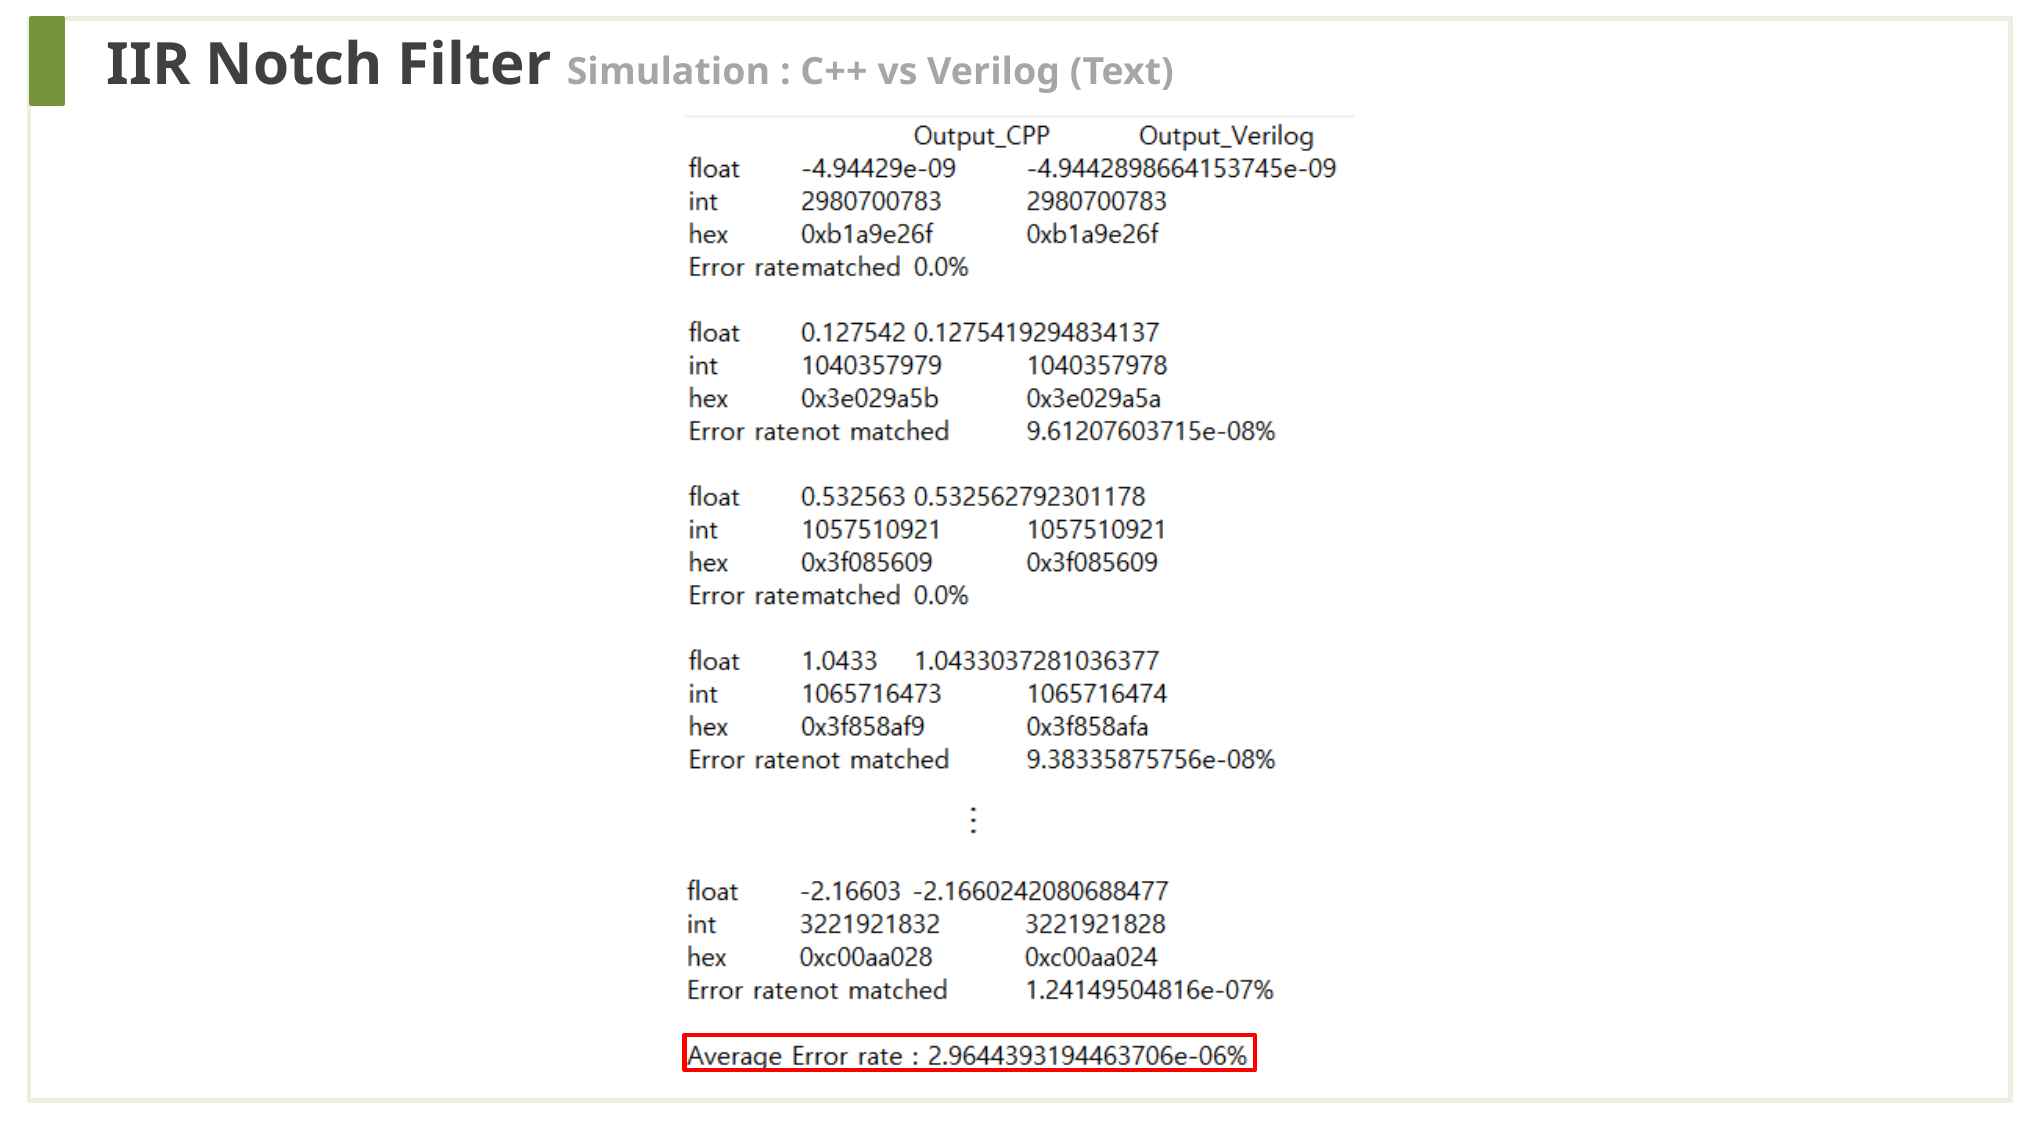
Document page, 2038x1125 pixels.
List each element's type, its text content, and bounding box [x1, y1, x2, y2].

text_box [27, 16, 2013, 1103]
picture [684, 869, 1285, 1087]
text_box [29, 16, 65, 106]
text_box IIR Notch Filter Simulation : C++ vs Verilog (Text) [91, 18, 1622, 104]
picture [962, 797, 987, 861]
picture [684, 115, 1354, 778]
